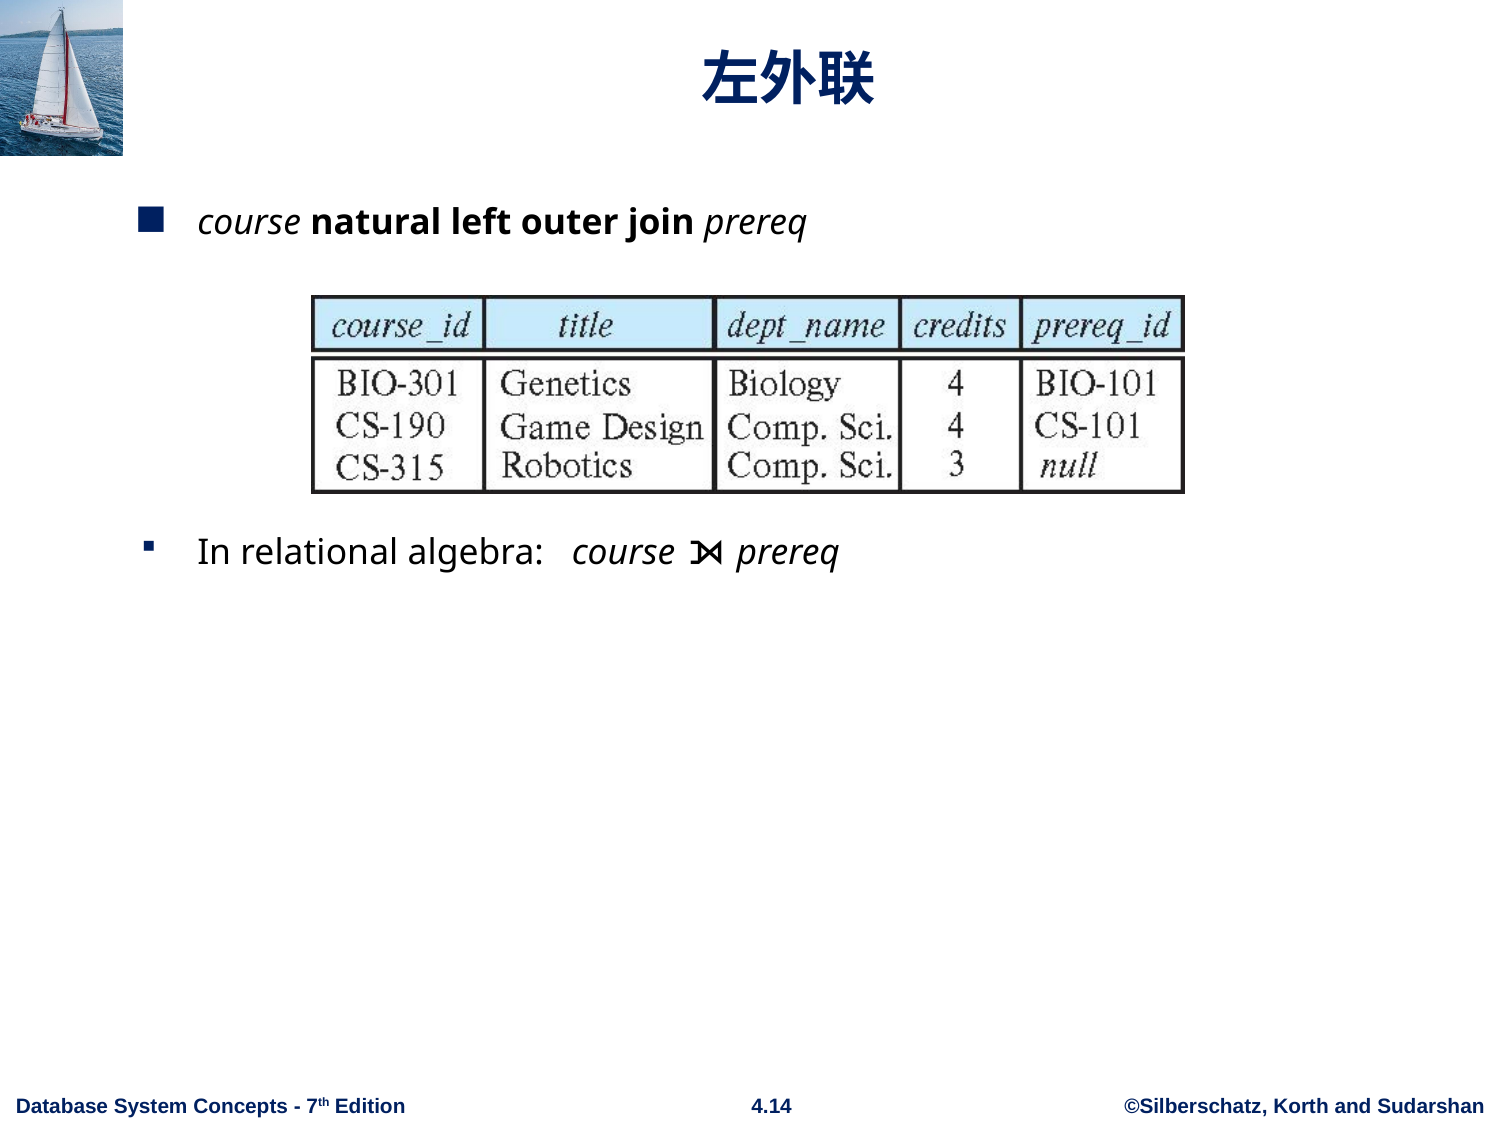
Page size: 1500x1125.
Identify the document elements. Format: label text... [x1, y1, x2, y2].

picture [0, 0, 123, 156]
picture [311, 295, 1185, 494]
title 左外联 [125, 18, 1452, 120]
list course natural left outer join prereq In relational algebra: course ⟕ prereq [126, 191, 1398, 992]
